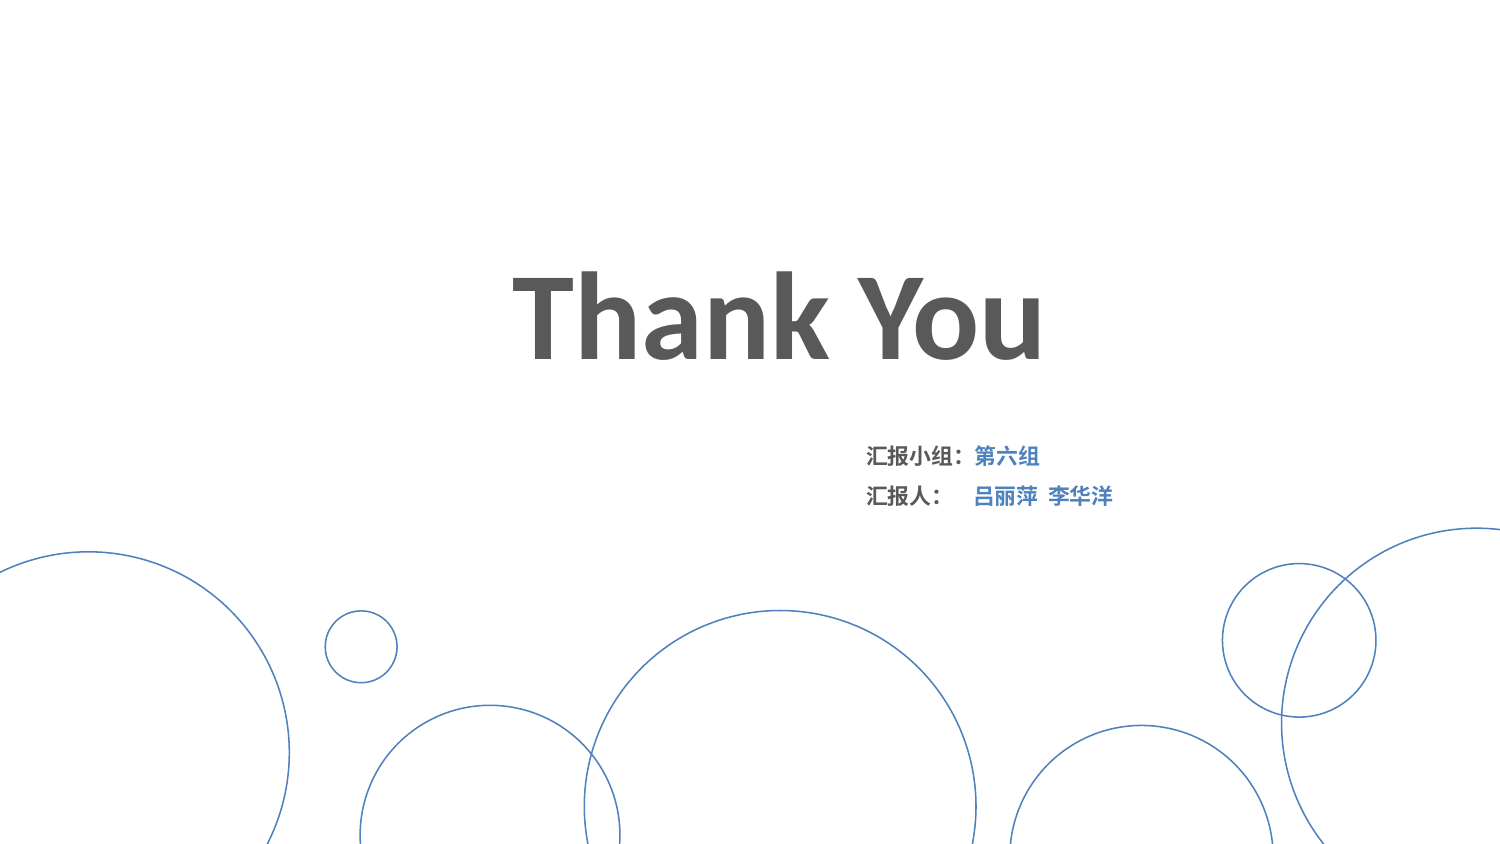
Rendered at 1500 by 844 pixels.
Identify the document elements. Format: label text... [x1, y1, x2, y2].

text_box [1220, 561, 1379, 720]
text_box [582, 608, 979, 844]
text_box 汇报人： 吕丽萍 李华洋 [846, 475, 1134, 517]
text_box [358, 703, 590, 844]
text_box [1008, 723, 1275, 844]
text_box 汇报小组：第六组 [849, 435, 1056, 476]
text_box [0, 549, 292, 844]
text_box [1279, 526, 1500, 844]
text_box Thank You [488, 227, 1073, 393]
text_box [323, 608, 400, 685]
